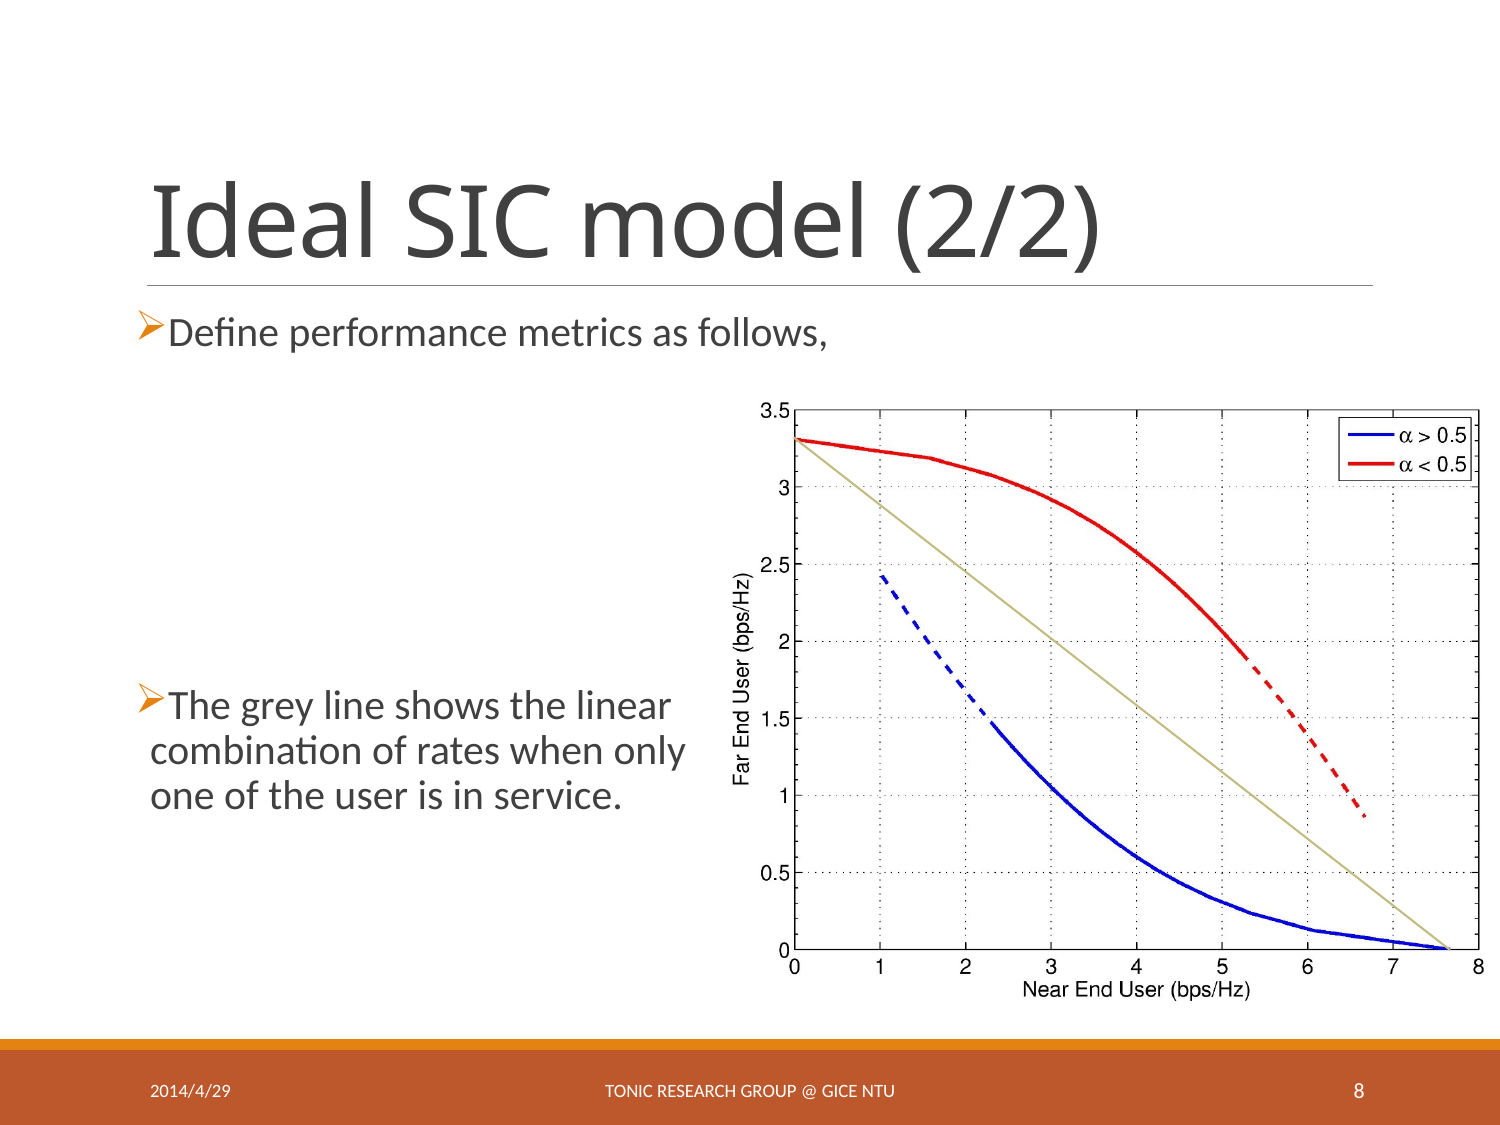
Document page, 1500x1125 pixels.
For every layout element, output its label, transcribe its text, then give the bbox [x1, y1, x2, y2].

slide_number 8 [1218, 1059, 1380, 1120]
footer TONIC Research Group @ GICE NTU [453, 1059, 1047, 1120]
title Ideal SIC model (2/2) [135, 47, 1373, 285]
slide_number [135, 1059, 440, 1120]
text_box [724, 392, 1490, 1005]
